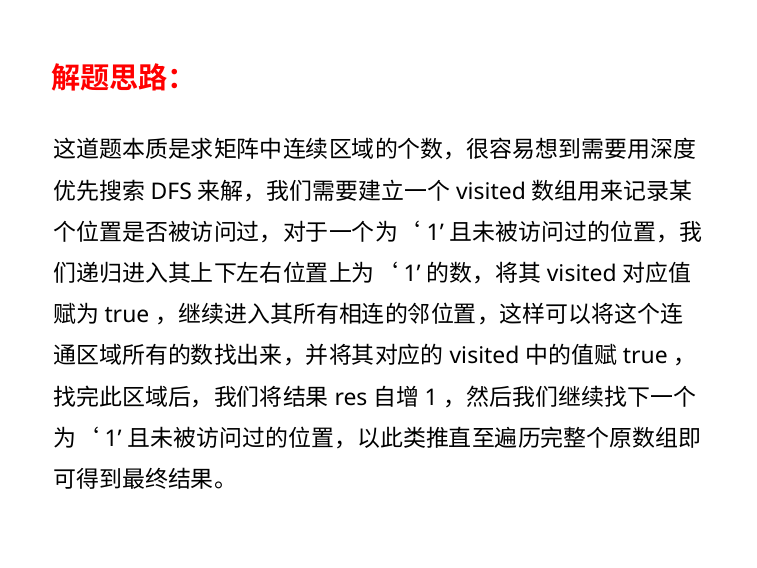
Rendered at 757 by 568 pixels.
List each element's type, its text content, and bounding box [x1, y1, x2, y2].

title 解题思路： [51, 58, 698, 95]
list 这道题本质是求矩阵中连续区域的个数，很容易想到需要用深度优先搜索DFS来解，我们需要建立一个visited数组用来记录某个位置是否被访问过，对于一个为‘1’且未被访问过的位置，我们递归进入其上下左右位置上为‘1’的数，将其visited对应值赋为true，继续进入其所有相连的邻位置，这样可以将这个连通区域所有的数找出来，并将其对应的visited中的值赋true，找完此区域后，我们将结果res自增1，然后我们继续找下一个为‘1’且未被访问过的位置，以此类推直至遍历完整个原数组即可得到最终结果。 [53, 121, 704, 497]
